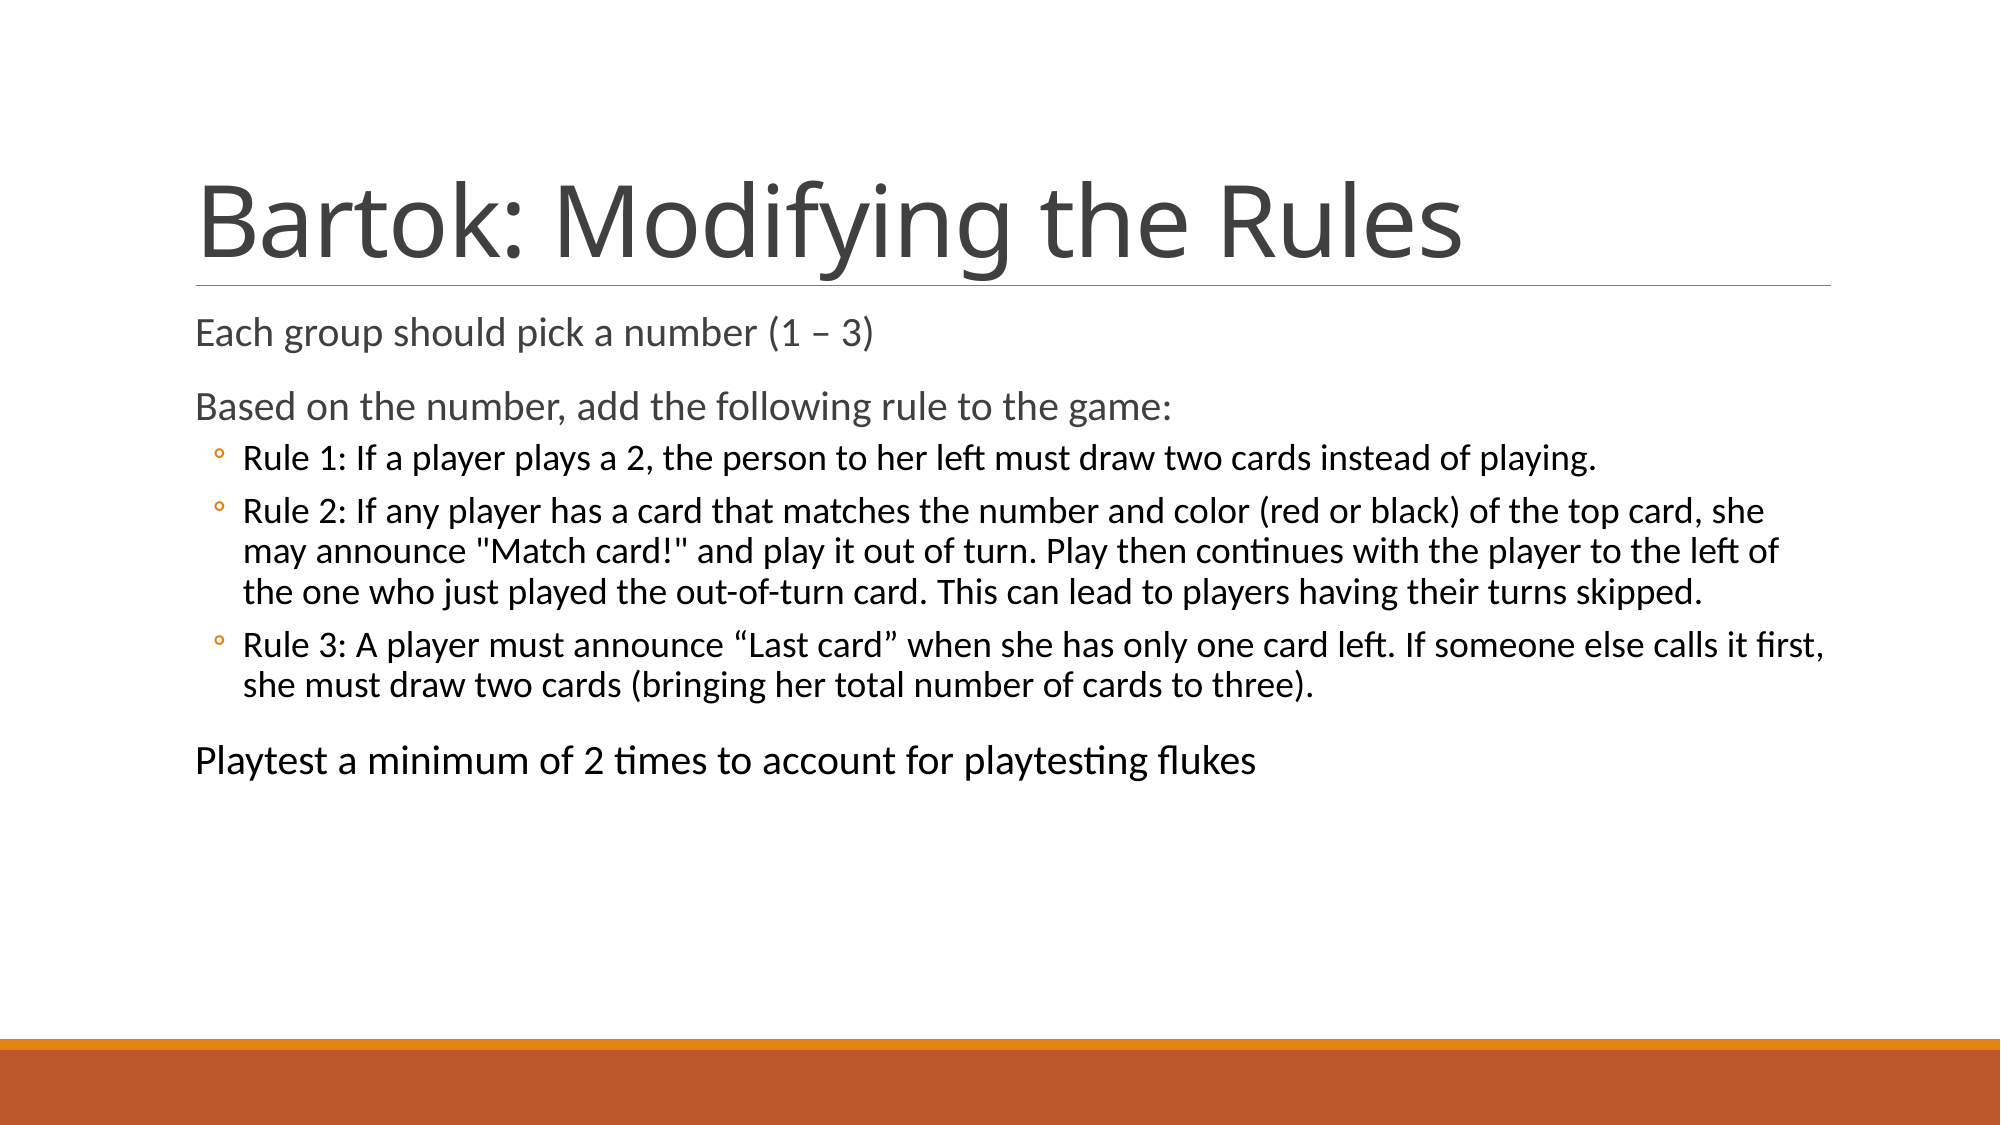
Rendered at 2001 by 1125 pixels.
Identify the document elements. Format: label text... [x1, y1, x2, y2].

title Bartok: Modifying the Rules [180, 47, 1830, 285]
list Each group should pick a number (1 – 3) Based on the number, add the following rule to the game: Rule 1: If a player plays a 2, the person to her left must draw two cards instead of playing. Rule 2: If any player has a card that matches the number and color (red or black) of the top card, she may announce "Match card!" and play it out of turn. Play then continues with the player to the left of the one who just played the out-of-turn card. This can lead to players having their turns skipped. Rule 3: A player must announce “Last card” when she has only one card left. If someone else calls it first, she must draw two cards (bringing her total number of cards to three). Playtest a minimum of 2 times to account for playtesting flukes [180, 302, 1830, 963]
